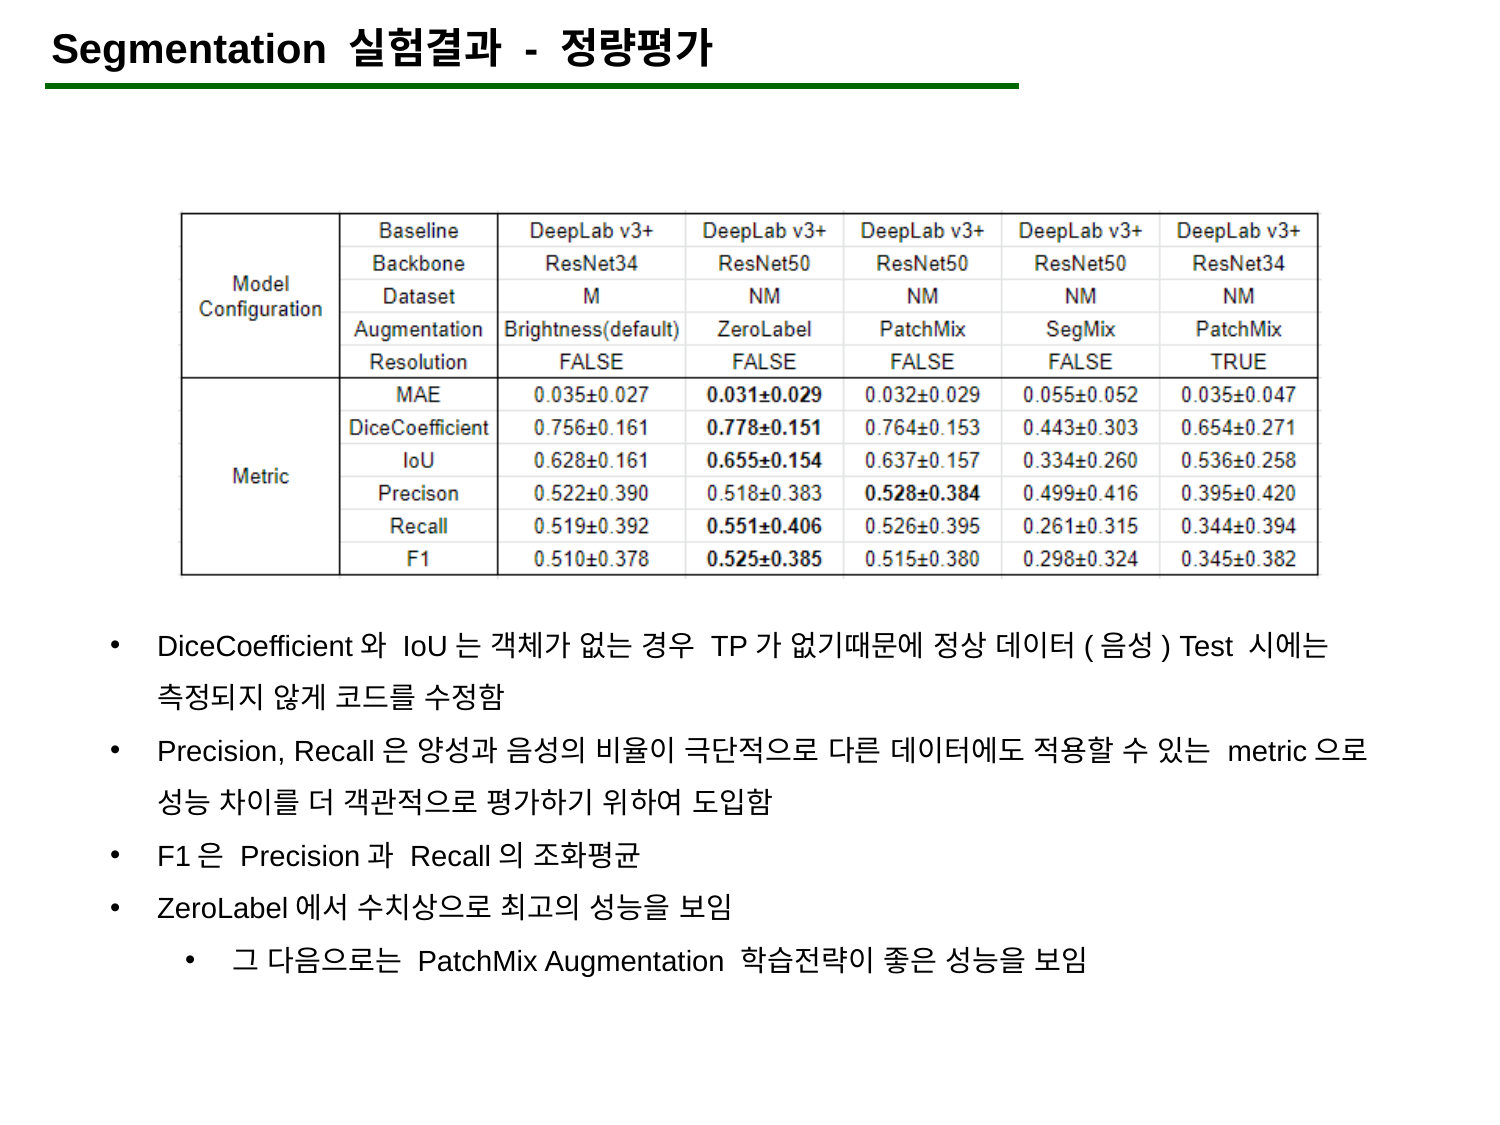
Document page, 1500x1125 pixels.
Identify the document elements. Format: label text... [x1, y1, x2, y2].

text_box DiceCoefficient와 IoU는 객체가 없는 경우 TP가 없기때문에 정상 데이터(음성) Test 시에는 측정되지 않게 코드를 수정함 Precision, Recall은 양성과 음성의 비율이 극단적으로 다른 데이터에도 적용할 수 있는 metric으로 성능 차이를 더 객관적으로 평가하기 위하여 도입함 F1은 Precision과 Recall의 조화평균 ZeroLabel에서 수치상으로 최고의 성능을 보임 그 다음으로는 PatchMix Augmentation 학습전략이 좋은 성능을 보임 [95, 567, 1405, 985]
picture [178, 210, 1322, 580]
text_box Segmentation 실험결과 - 정량평가 [36, 14, 1244, 80]
